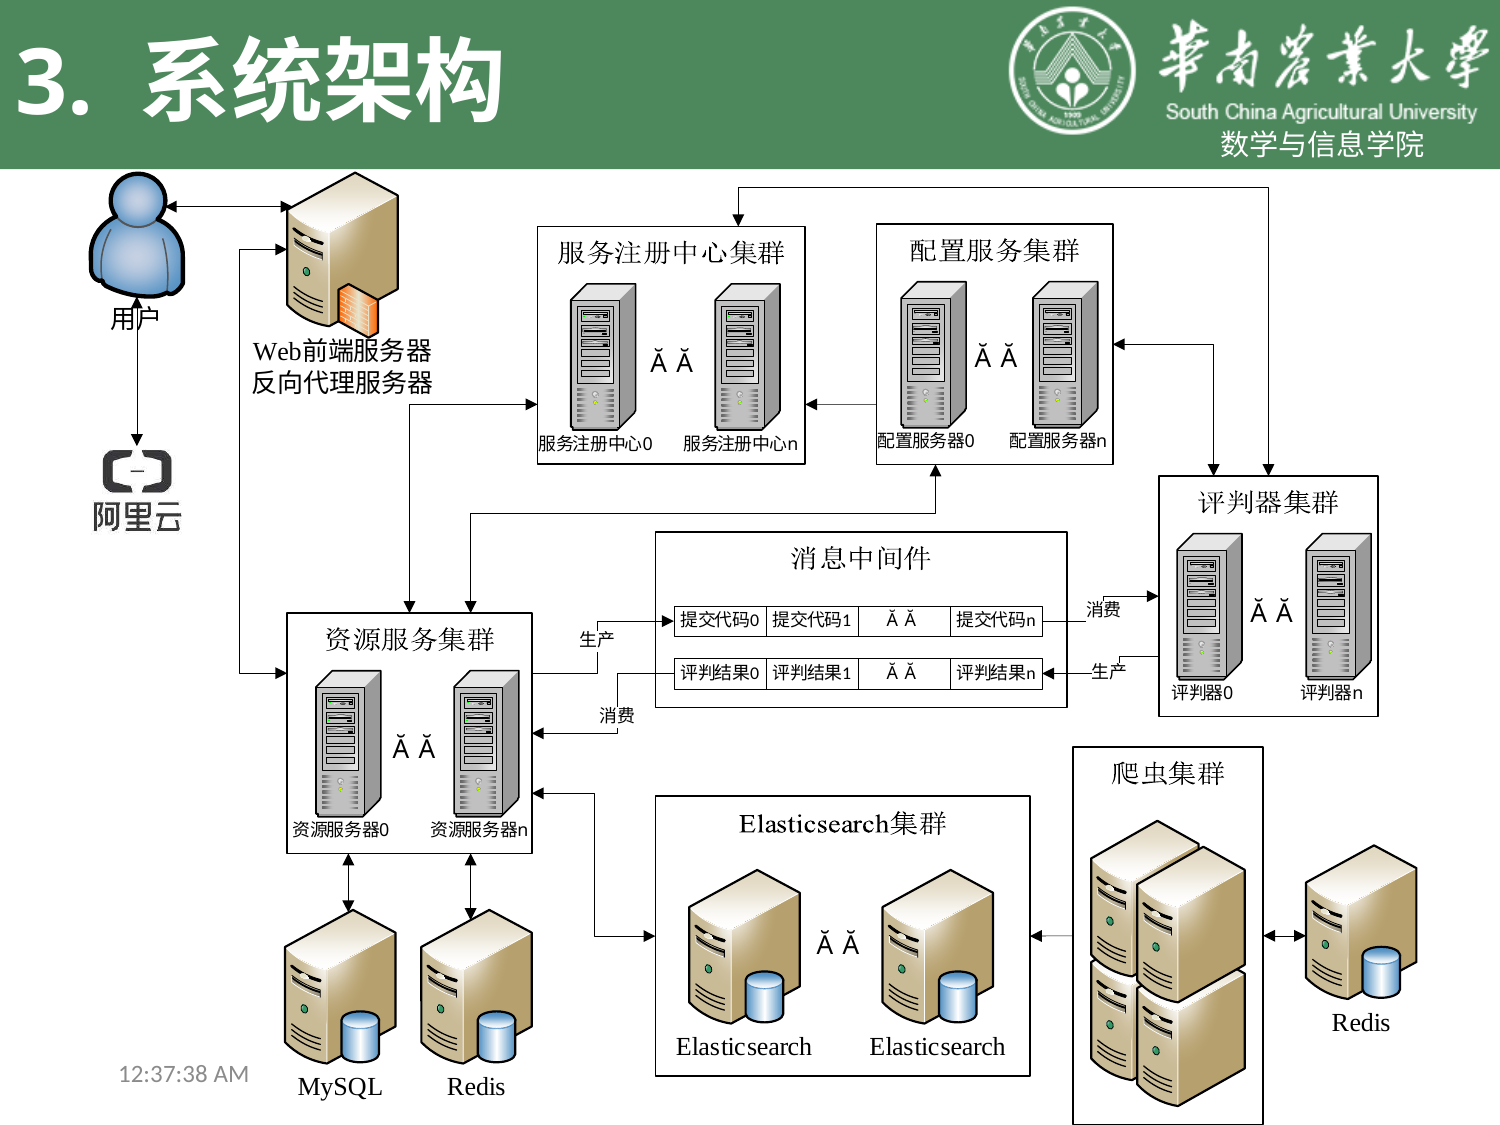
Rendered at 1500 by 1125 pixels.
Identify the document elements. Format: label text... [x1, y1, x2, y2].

picture [1399, 134, 1403, 149]
picture [1003, 0, 1500, 149]
picture [1239, 138, 1244, 147]
picture [77, 169, 1418, 1125]
title 3. 系统架构 [0, 0, 988, 170]
